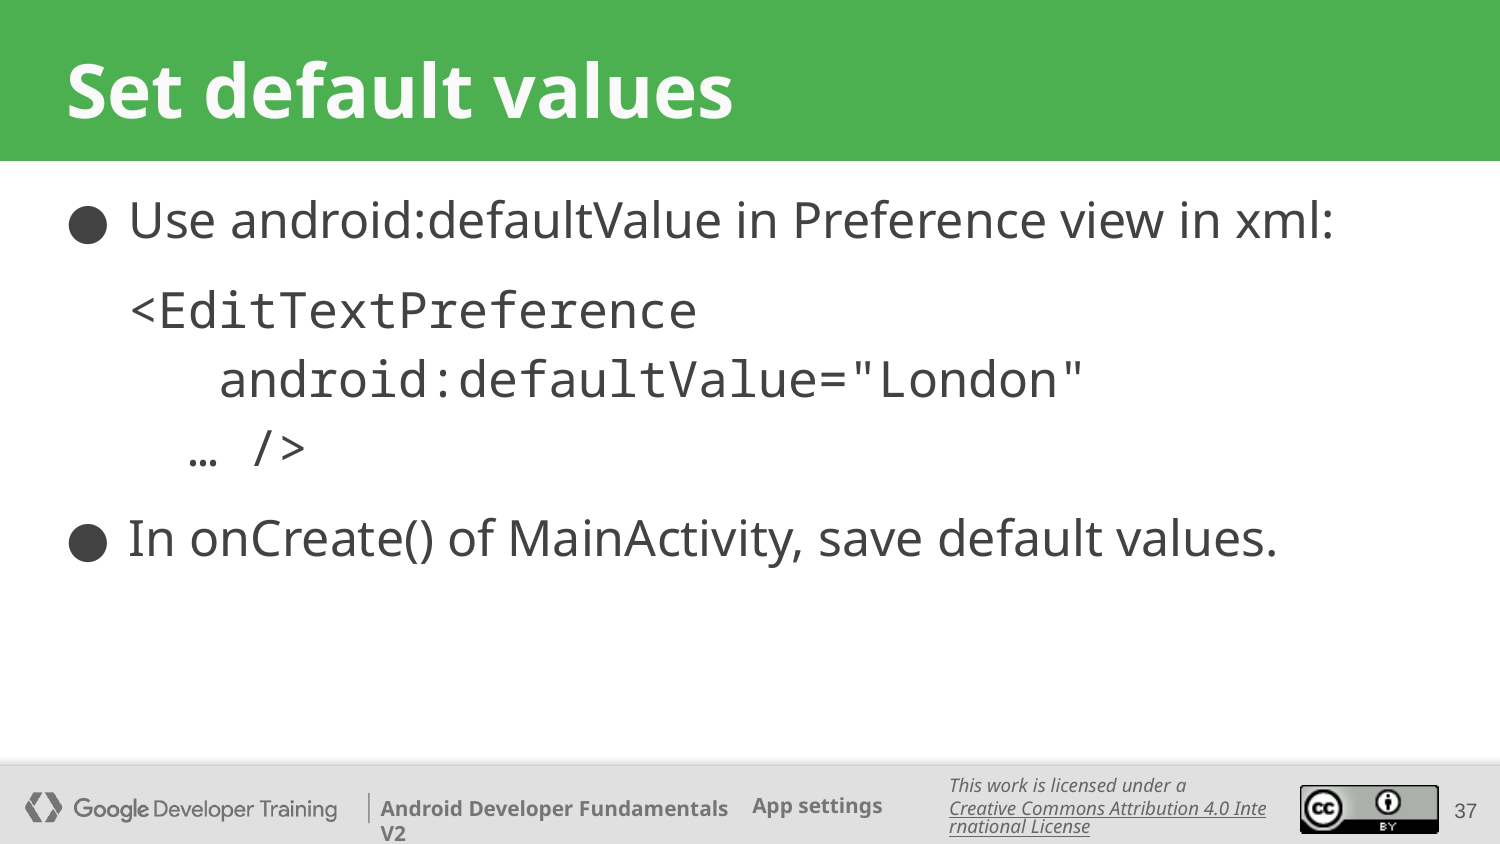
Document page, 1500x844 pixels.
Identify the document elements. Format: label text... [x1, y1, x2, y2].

picture [0, 161, 1500, 844]
slide_number ‹#› [1402, 777, 1493, 842]
list Use android:defaultValue in Preference view in xml: <EditTextPreference android:defaultValue="London" … /> In onCreate() of MainActivity, save default values. [38, 165, 1437, 753]
title Set default values [51, 28, 1449, 122]
